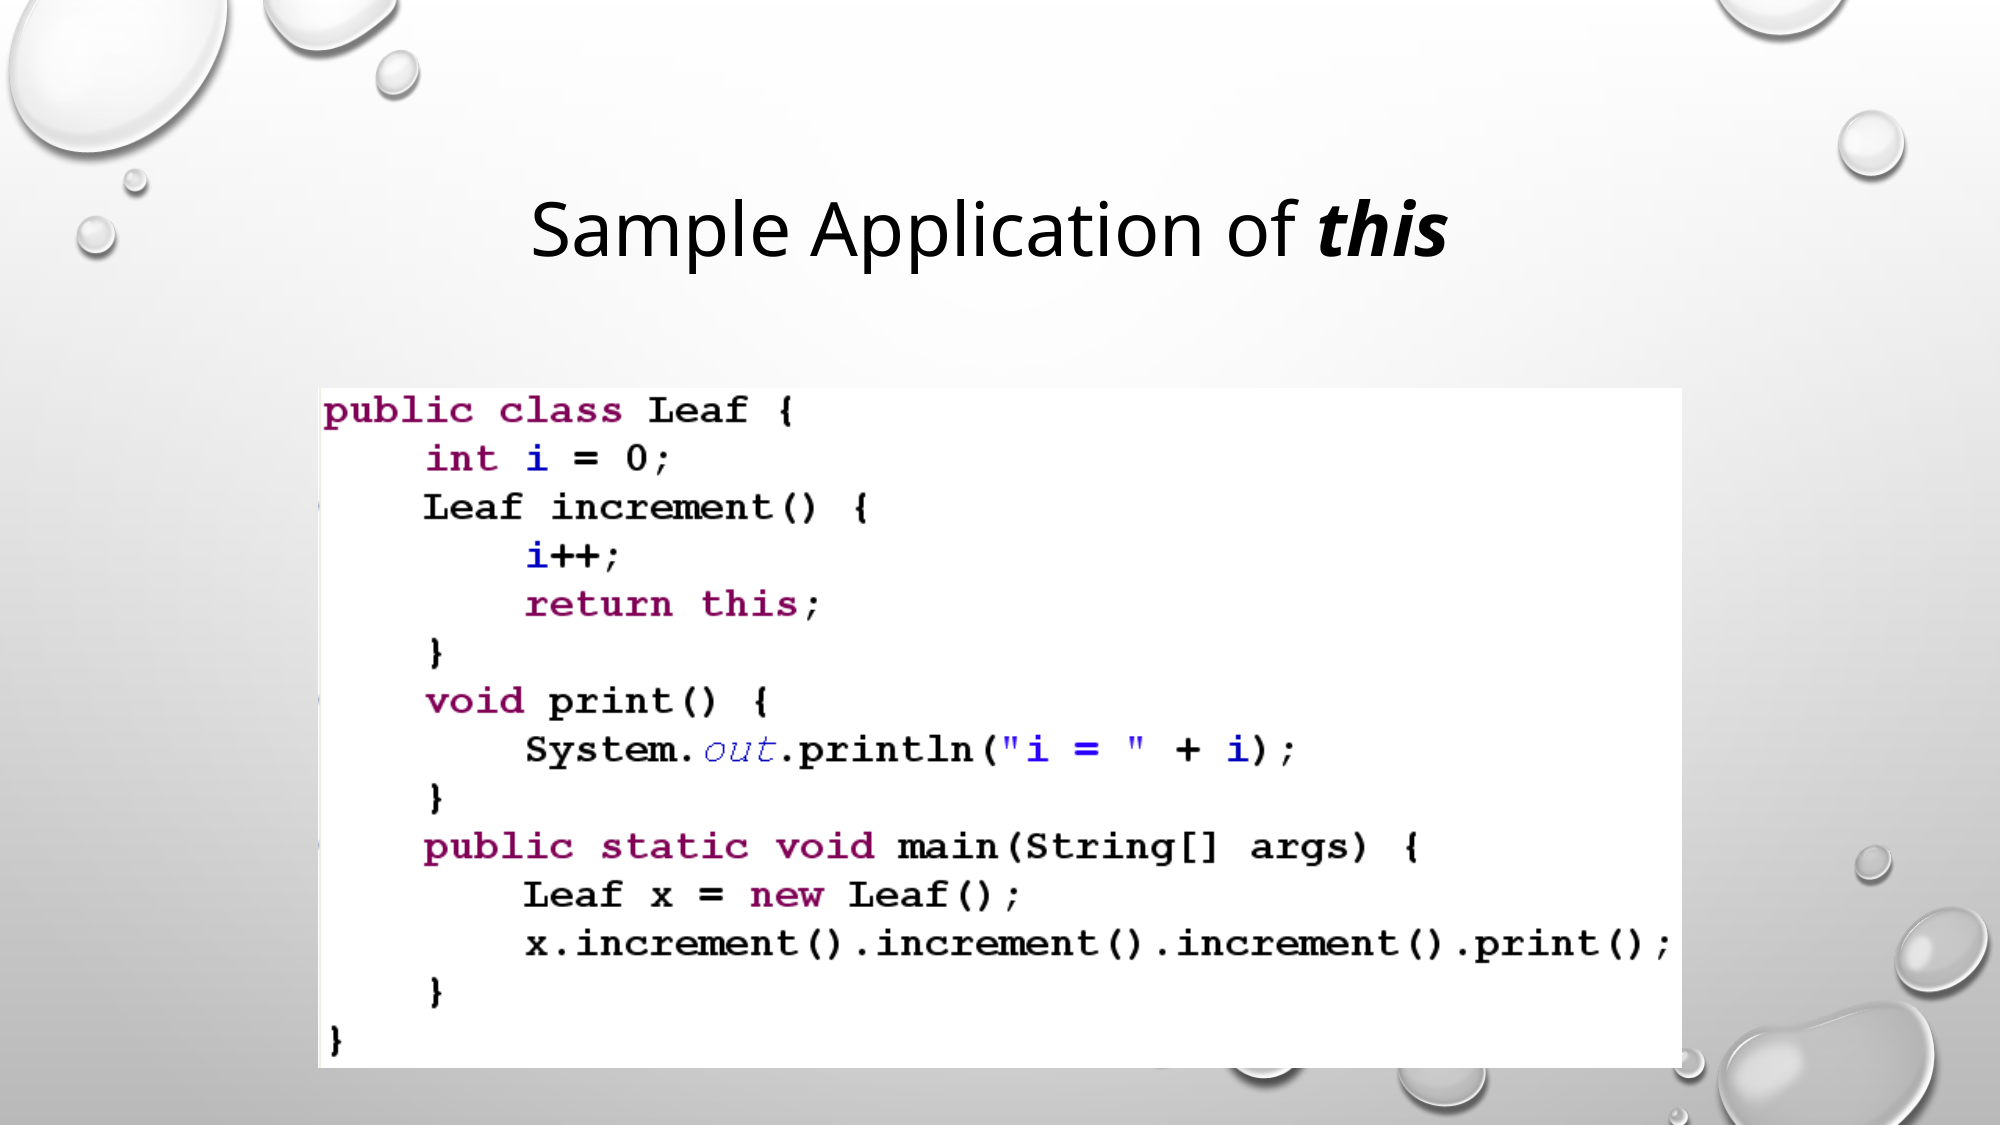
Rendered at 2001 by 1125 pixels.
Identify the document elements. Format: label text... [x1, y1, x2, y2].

title Sample Application of this [149, 101, 1851, 364]
picture [0, 0, 2000, 1125]
